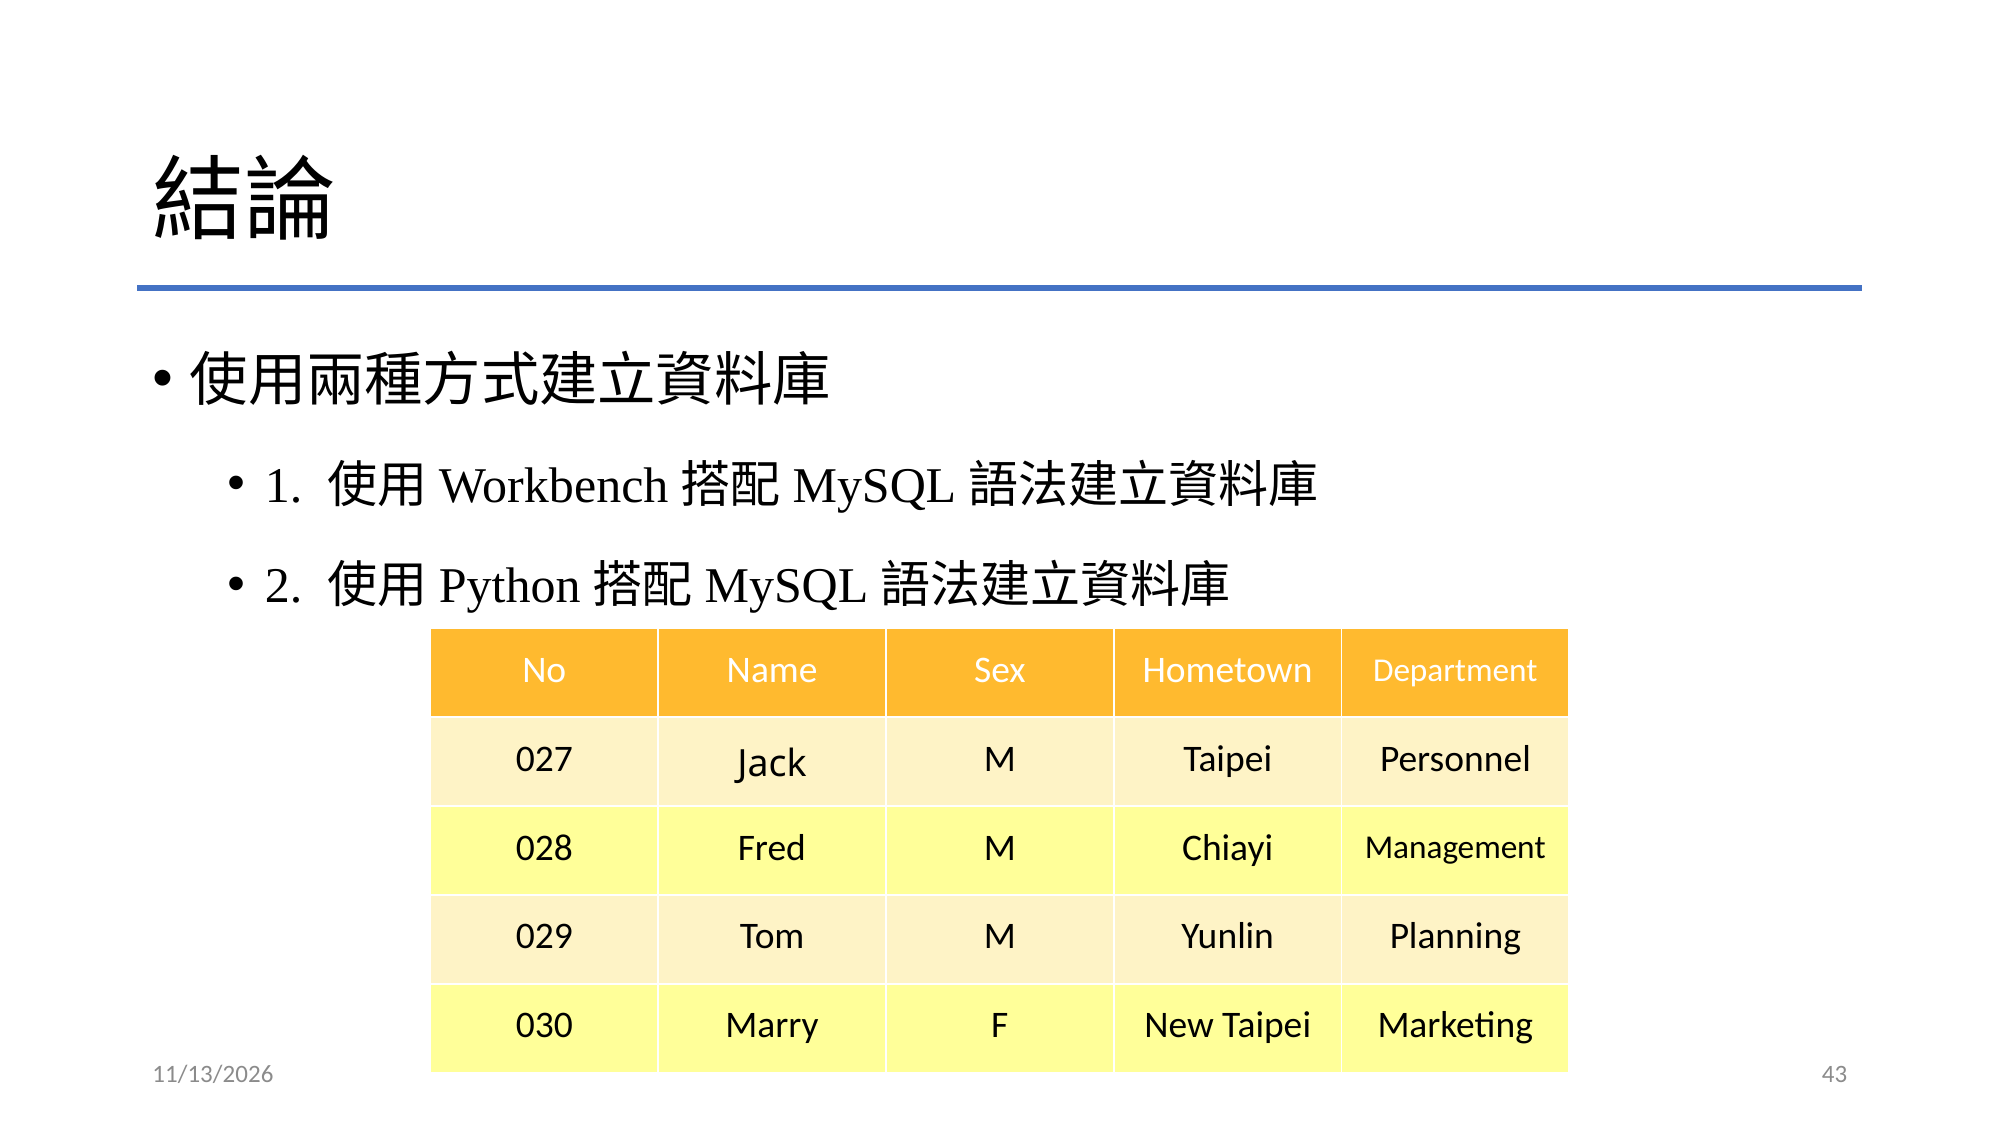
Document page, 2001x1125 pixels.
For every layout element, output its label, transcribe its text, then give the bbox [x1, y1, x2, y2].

table_cell Personnel [1342, 718, 1568, 805]
table_cell Taipei [1115, 718, 1341, 805]
list 使用兩種方式建立資料庫 1. 使用Workbench搭配MySQL語法建立資料庫 2. 使用Python搭配MySQL語法建立資料庫 [137, 299, 1863, 1014]
table_cell Jack [659, 718, 885, 805]
table_cell 027 [431, 718, 657, 805]
table_cell Marry [659, 985, 885, 1072]
table_cell 028 [431, 807, 657, 894]
table_cell Yunlin [1115, 896, 1341, 983]
slide_number 43 [1412, 1042, 1863, 1103]
table_cell Planning [1342, 896, 1568, 983]
table_cell Management [1342, 807, 1568, 894]
table_cell 030 [431, 985, 657, 1072]
table_cell M [887, 807, 1113, 894]
table_cell Marketing [1342, 985, 1568, 1072]
table_cell M [887, 718, 1113, 805]
title 結論 [137, 59, 1863, 278]
table_cell New Taipei [1115, 985, 1341, 1072]
table_header No [431, 629, 657, 716]
table_cell Chiayi [1115, 807, 1341, 894]
table_header Sex [887, 629, 1113, 716]
table_header Name [659, 629, 885, 716]
table_cell Fred [659, 807, 885, 894]
table_cell Tom [659, 896, 885, 983]
table_cell M [887, 896, 1113, 983]
table_header Department [1342, 629, 1568, 716]
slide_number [137, 1042, 588, 1103]
table_header Hometown [1115, 629, 1341, 716]
table_cell F [887, 985, 1113, 1072]
table_cell 029 [431, 896, 657, 983]
